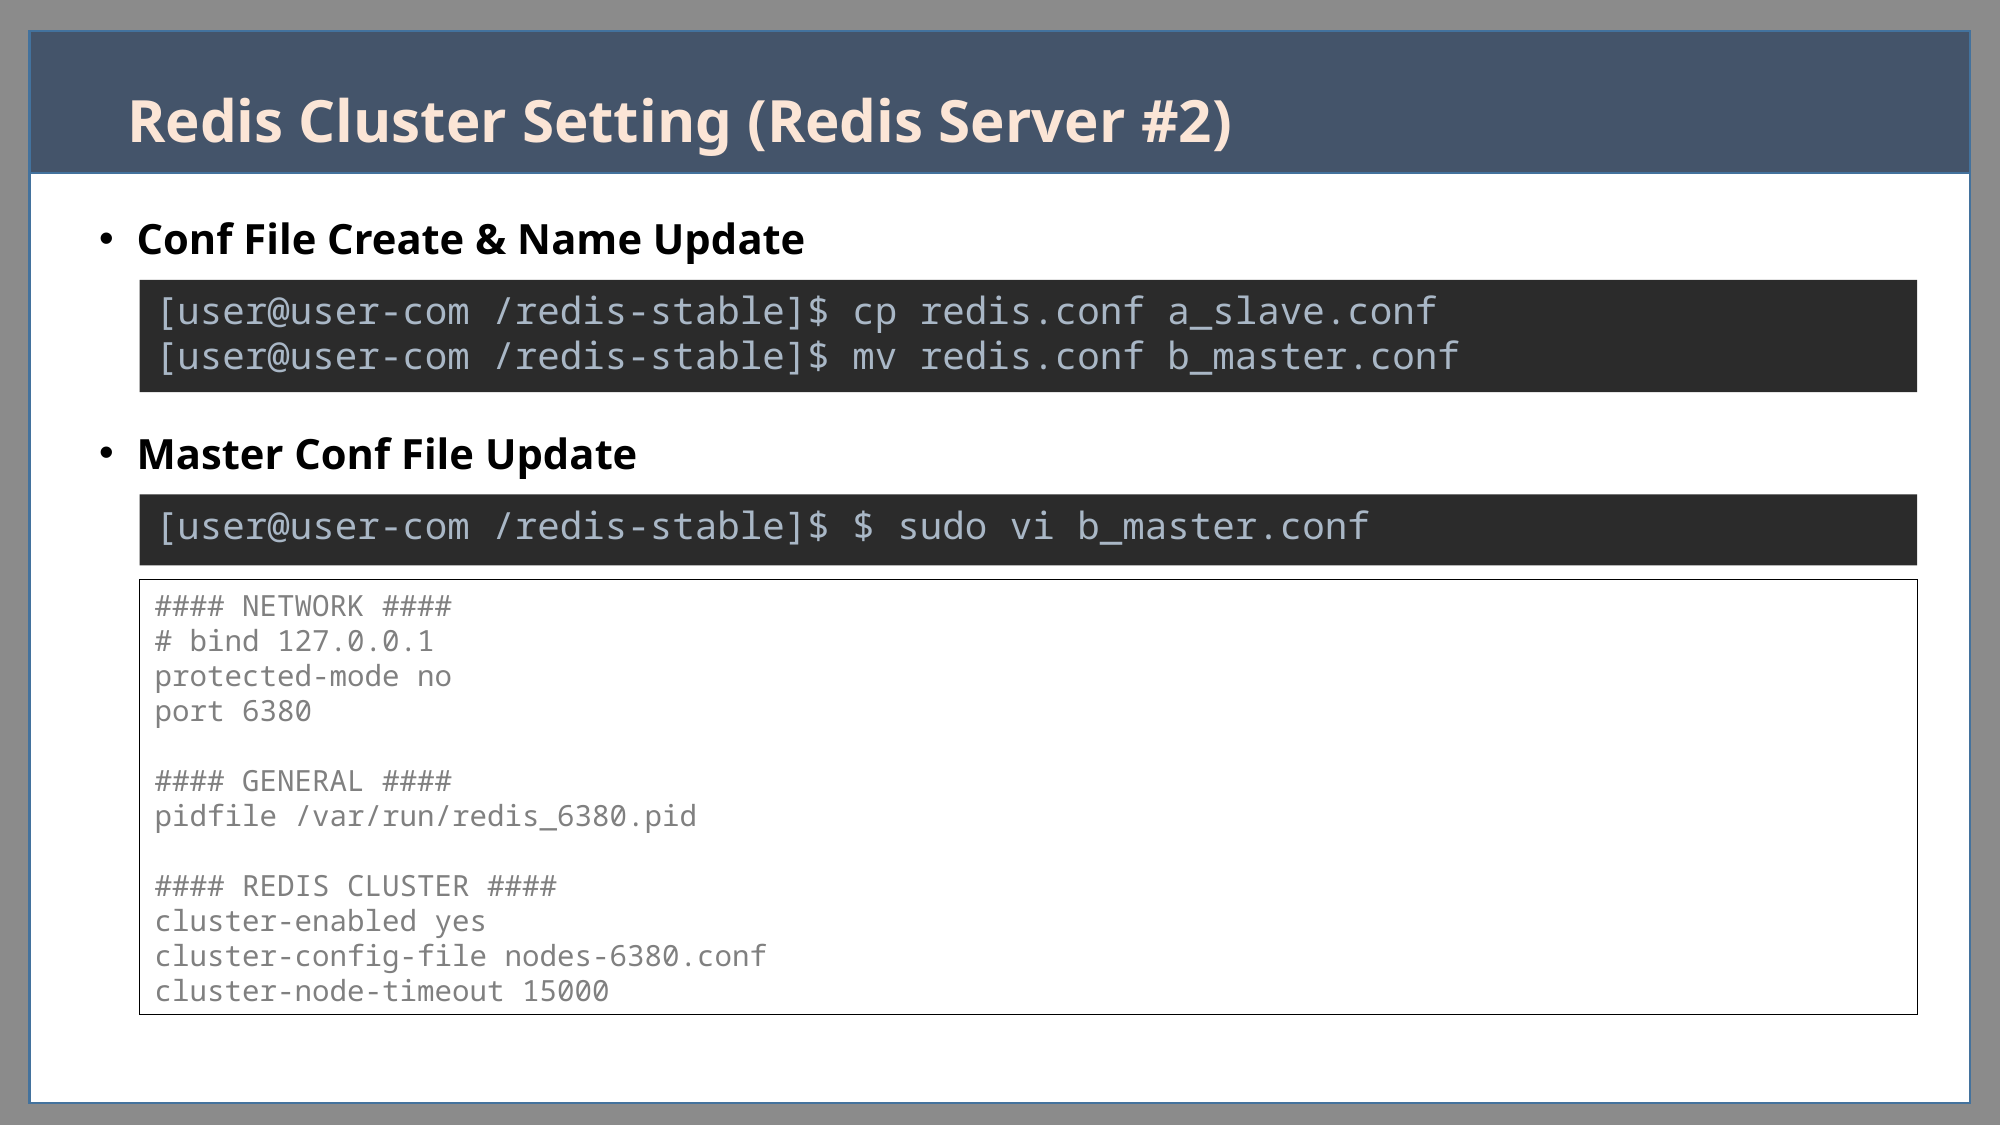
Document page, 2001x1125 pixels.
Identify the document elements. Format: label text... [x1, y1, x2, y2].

text_box [user@user-com /redis-stable]$ cp redis.conf a_slave.conf [user@user-com /redis-stable]$ mv redis.conf b_master.conf [139, 279, 1918, 393]
text_box [user@user-com /redis-stable]$ $ sudo vi b_master.conf [139, 494, 1918, 566]
text_box Master Conf File Update [84, 419, 1918, 491]
text_box Conf File Create & Name Update [84, 205, 1918, 277]
text_box #### NETWORK #### # bind 127.0.0.1 protected-mode no port 6380 #### GENERAL #### pidfile /var/run/redis_6380.pid #### REDIS CLUSTER #### cluster-enabled yes cluster-config-file nodes-6380.conf cluster-node-timeout 15000 [139, 579, 1918, 1015]
title Redis Cluster Setting (Redis Server #2) [82, 31, 2000, 173]
